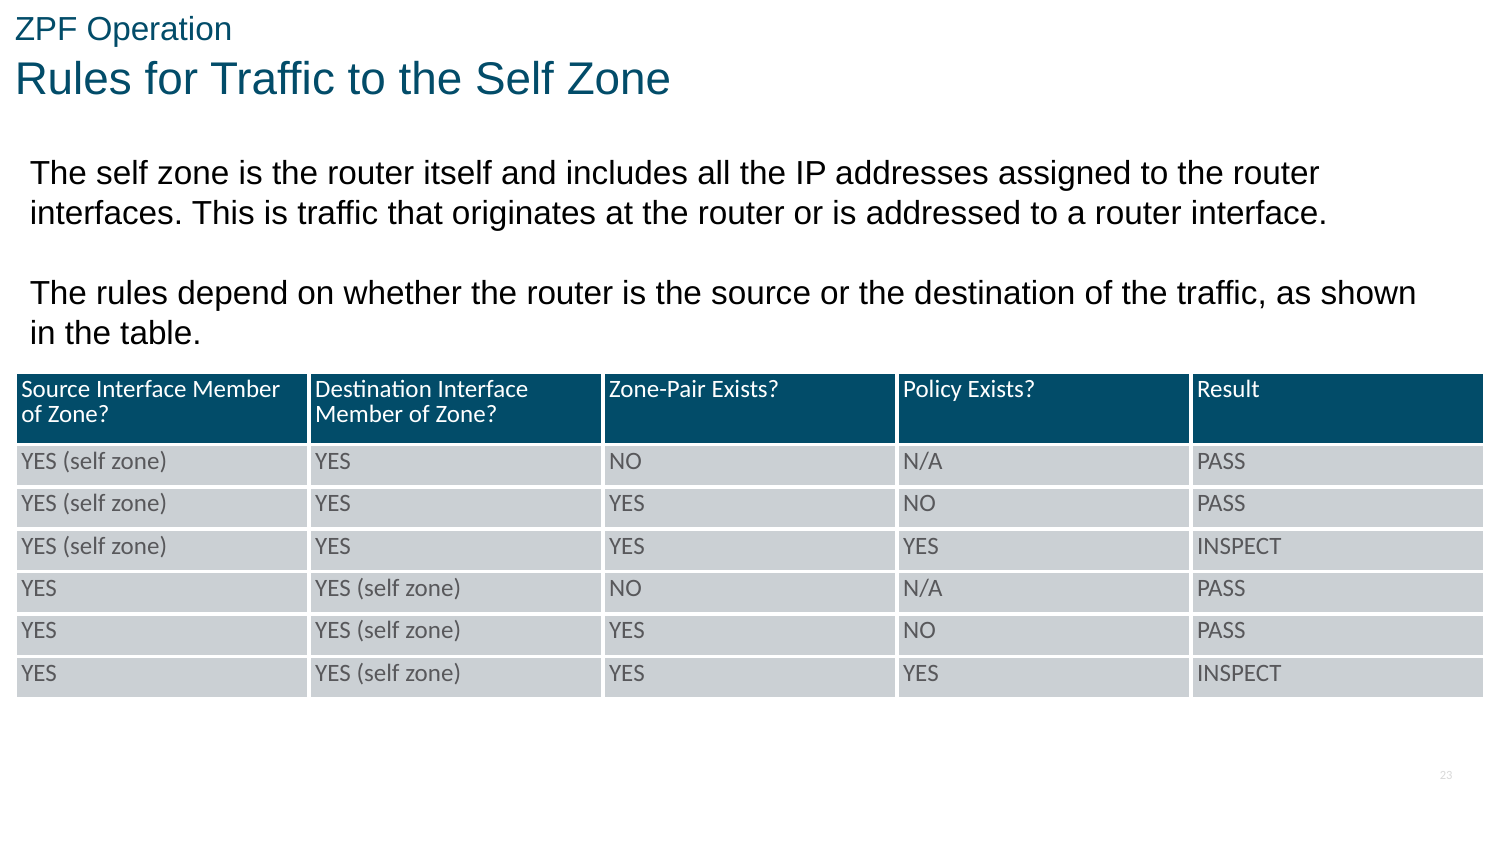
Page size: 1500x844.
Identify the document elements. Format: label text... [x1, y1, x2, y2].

table_cell YES (self zone) [311, 573, 601, 612]
table_cell PASS [1193, 616, 1483, 655]
table_cell YES [17, 616, 307, 655]
table_cell INSPECT [1193, 658, 1483, 697]
table_cell NO [899, 489, 1189, 527]
table_header Result [1193, 374, 1483, 443]
text_box The self zone is the router itself and includes all the IP addresses assigned to the router interfaces. This is traffic that originates at the router or is addressed to a router interface. The rules depend on whether the router is the source or the destination of the traffic, as shown in the table. [15, 144, 1463, 359]
table_cell PASS [1193, 446, 1483, 485]
slide_number 23 [1425, 759, 1500, 797]
table_cell YES (self zone) [17, 446, 307, 485]
table_cell YES [311, 489, 601, 527]
table_cell NO [605, 446, 895, 485]
table_cell INSPECT [1193, 531, 1483, 570]
table_cell YES (self zone) [311, 658, 601, 697]
table_cell YES (self zone) [17, 531, 307, 570]
list Rules for Traffic to the Self Zone [0, 41, 1500, 191]
table_cell YES [605, 489, 895, 527]
table_cell PASS [1193, 573, 1483, 612]
table_cell YES [605, 531, 895, 570]
table_cell YES [605, 616, 895, 655]
table_cell YES (self zone) [17, 489, 307, 527]
table_cell NO [605, 573, 895, 612]
table_header Destination Interface Member of Zone? [311, 374, 601, 443]
table_cell N/A [899, 446, 1189, 485]
table_header Source Interface Member of Zone? [17, 374, 307, 443]
table_cell PASS [1193, 489, 1483, 527]
table_cell YES [17, 573, 307, 612]
table_cell YES (self zone) [311, 616, 601, 655]
table_cell YES [605, 658, 895, 697]
table_cell YES [899, 658, 1189, 697]
table_cell YES [311, 531, 601, 570]
table_cell N/A [899, 573, 1189, 612]
table_cell NO [899, 616, 1189, 655]
table_header Policy Exists? [899, 374, 1189, 443]
table_cell YES [899, 531, 1189, 570]
list ZPF Operation [0, 0, 1500, 41]
table_cell YES [311, 446, 601, 485]
table_cell YES [17, 658, 307, 697]
table_header Zone-Pair Exists? [605, 374, 895, 443]
